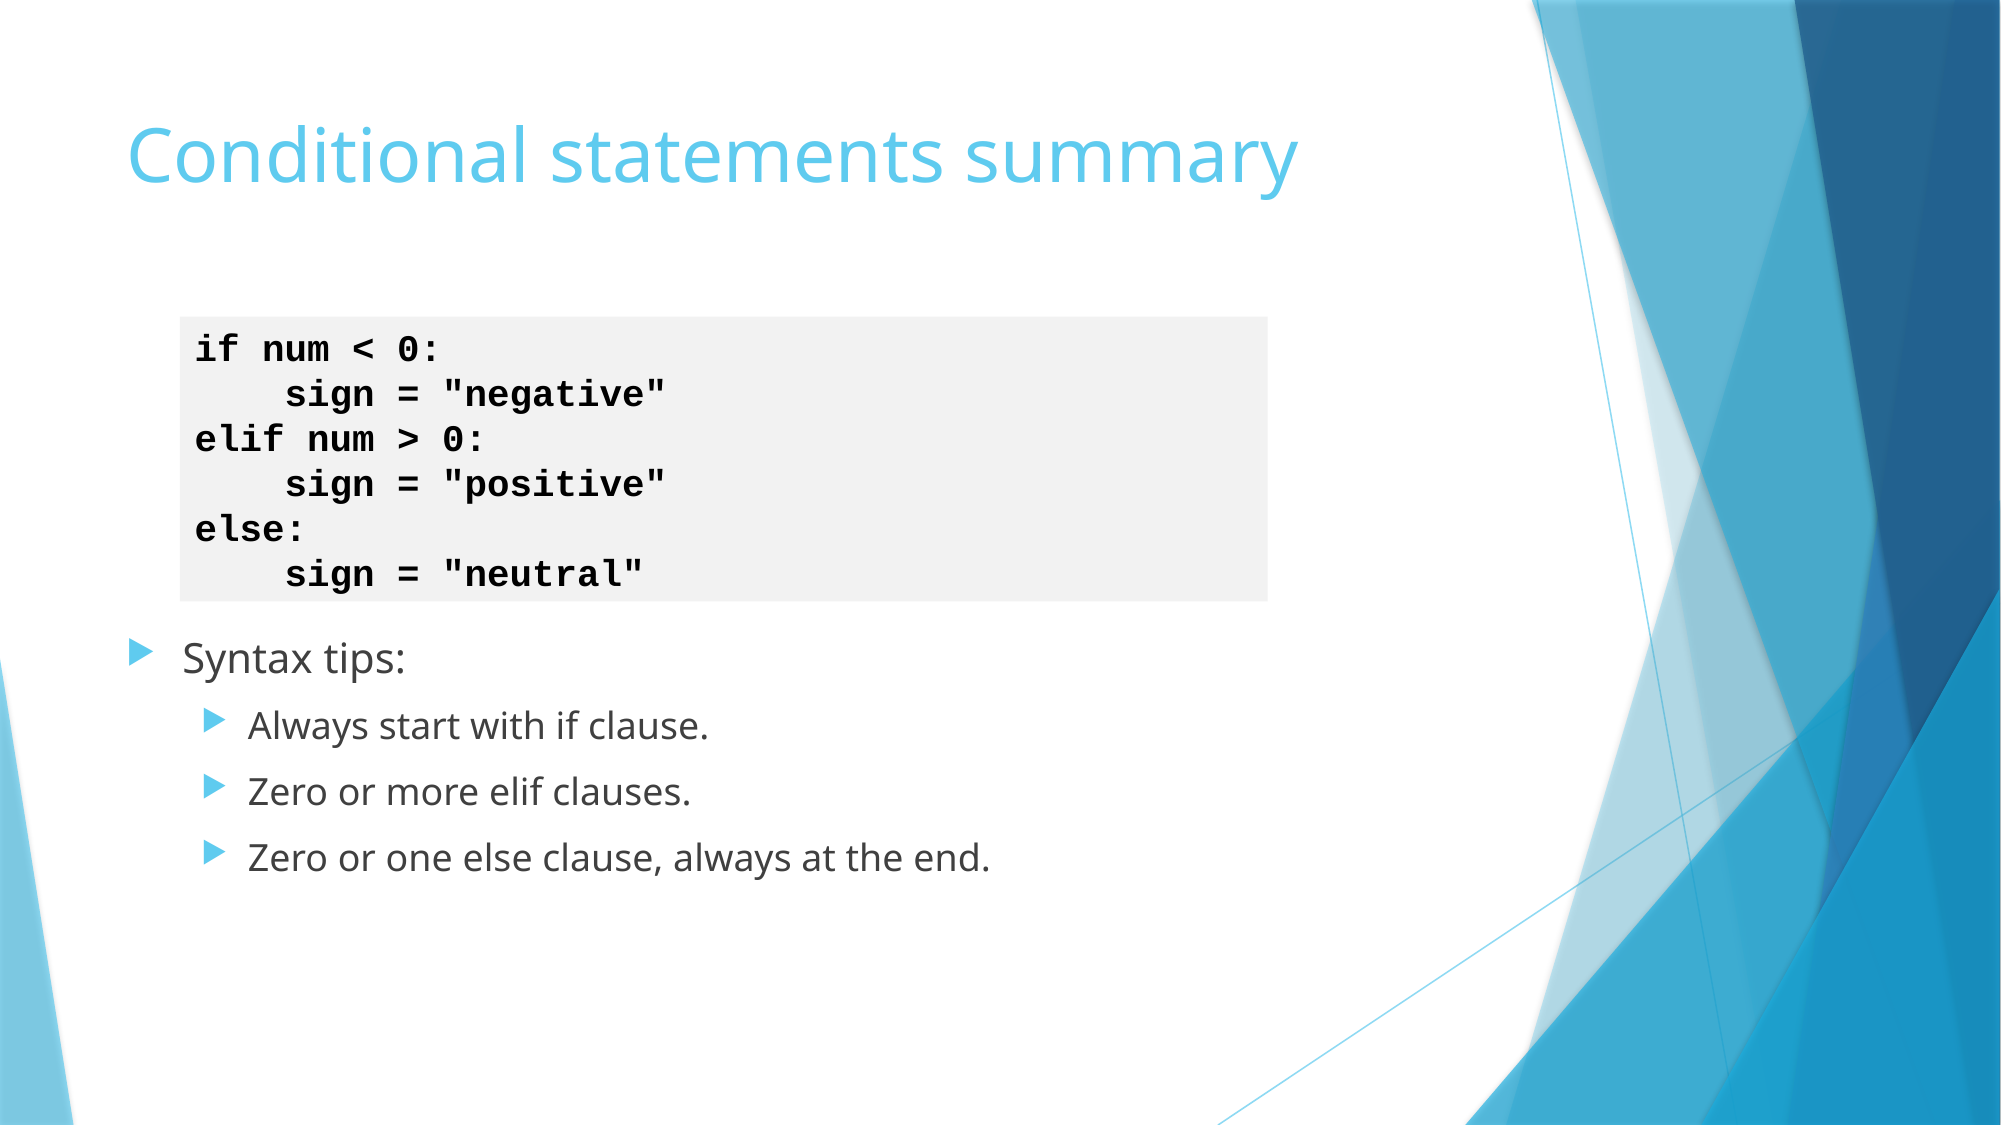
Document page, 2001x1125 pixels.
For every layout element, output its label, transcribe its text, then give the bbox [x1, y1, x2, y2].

text_box if num < 0: sign = "negative" elif num > 0: sign = "positive" else: sign = "neutral" [179, 316, 1268, 602]
title Conditional statements summary [111, 99, 1522, 317]
list Syntax tips: Always start with if clause. Zero or more elif clauses. Zero or one else clause, always at the end. [111, 623, 1522, 991]
